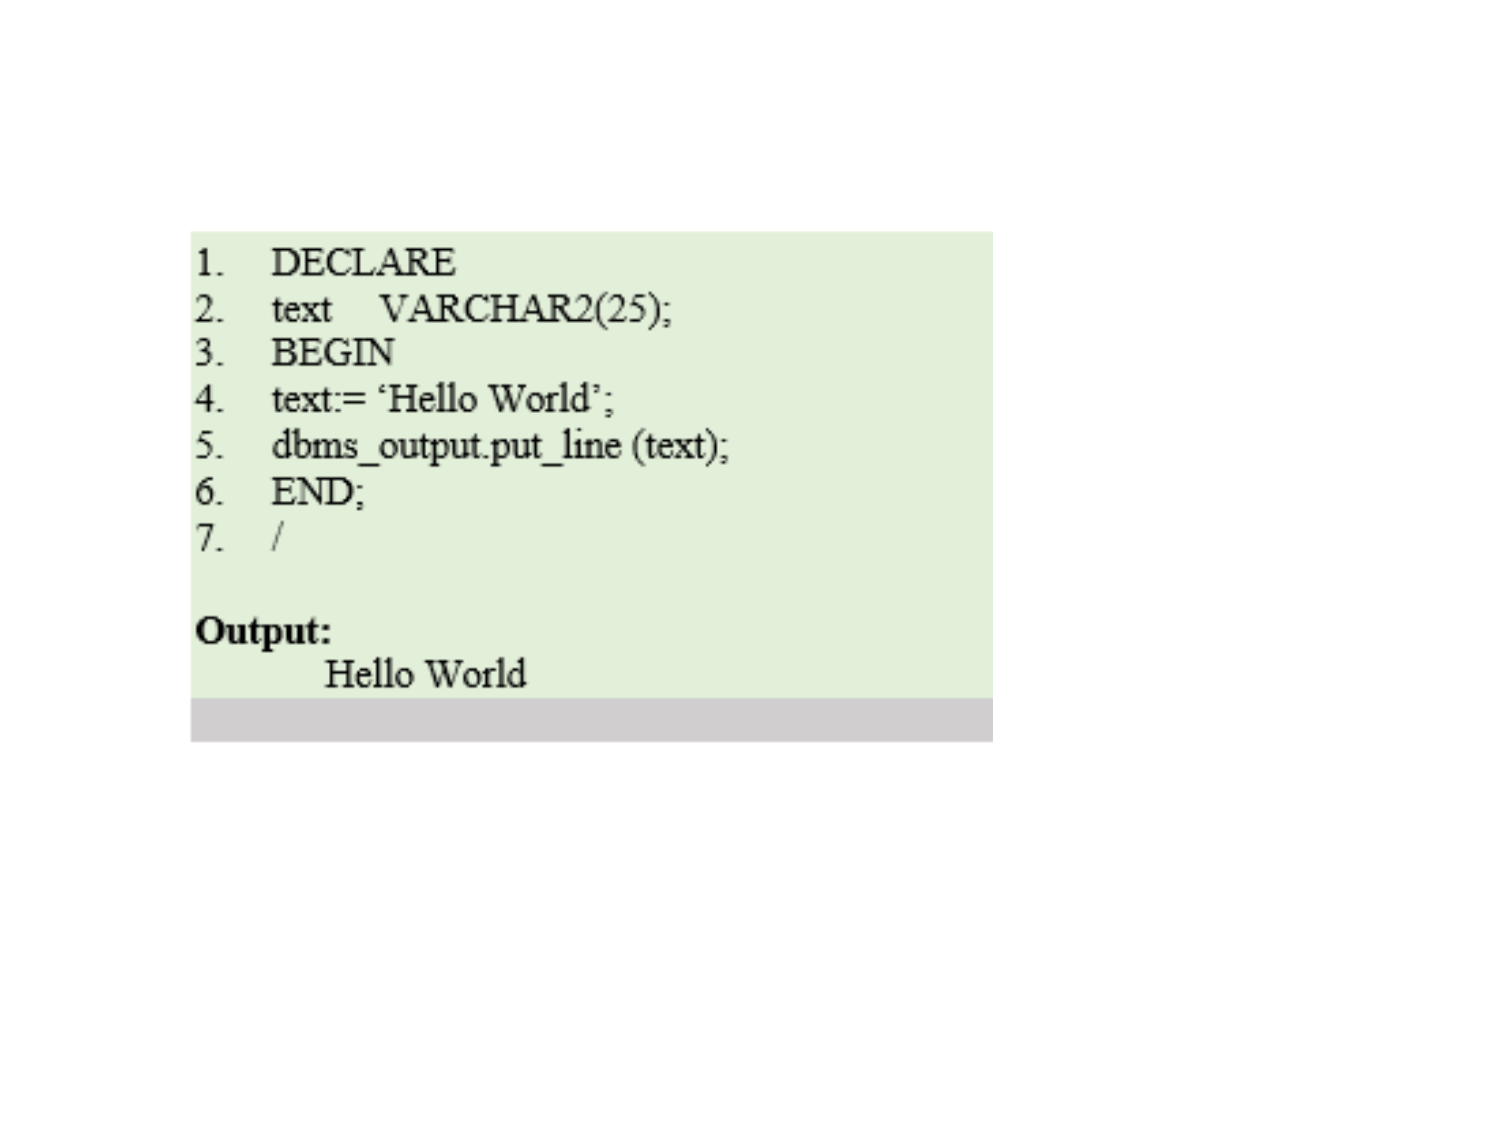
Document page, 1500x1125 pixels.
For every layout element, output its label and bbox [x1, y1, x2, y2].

list [159, 219, 993, 751]
